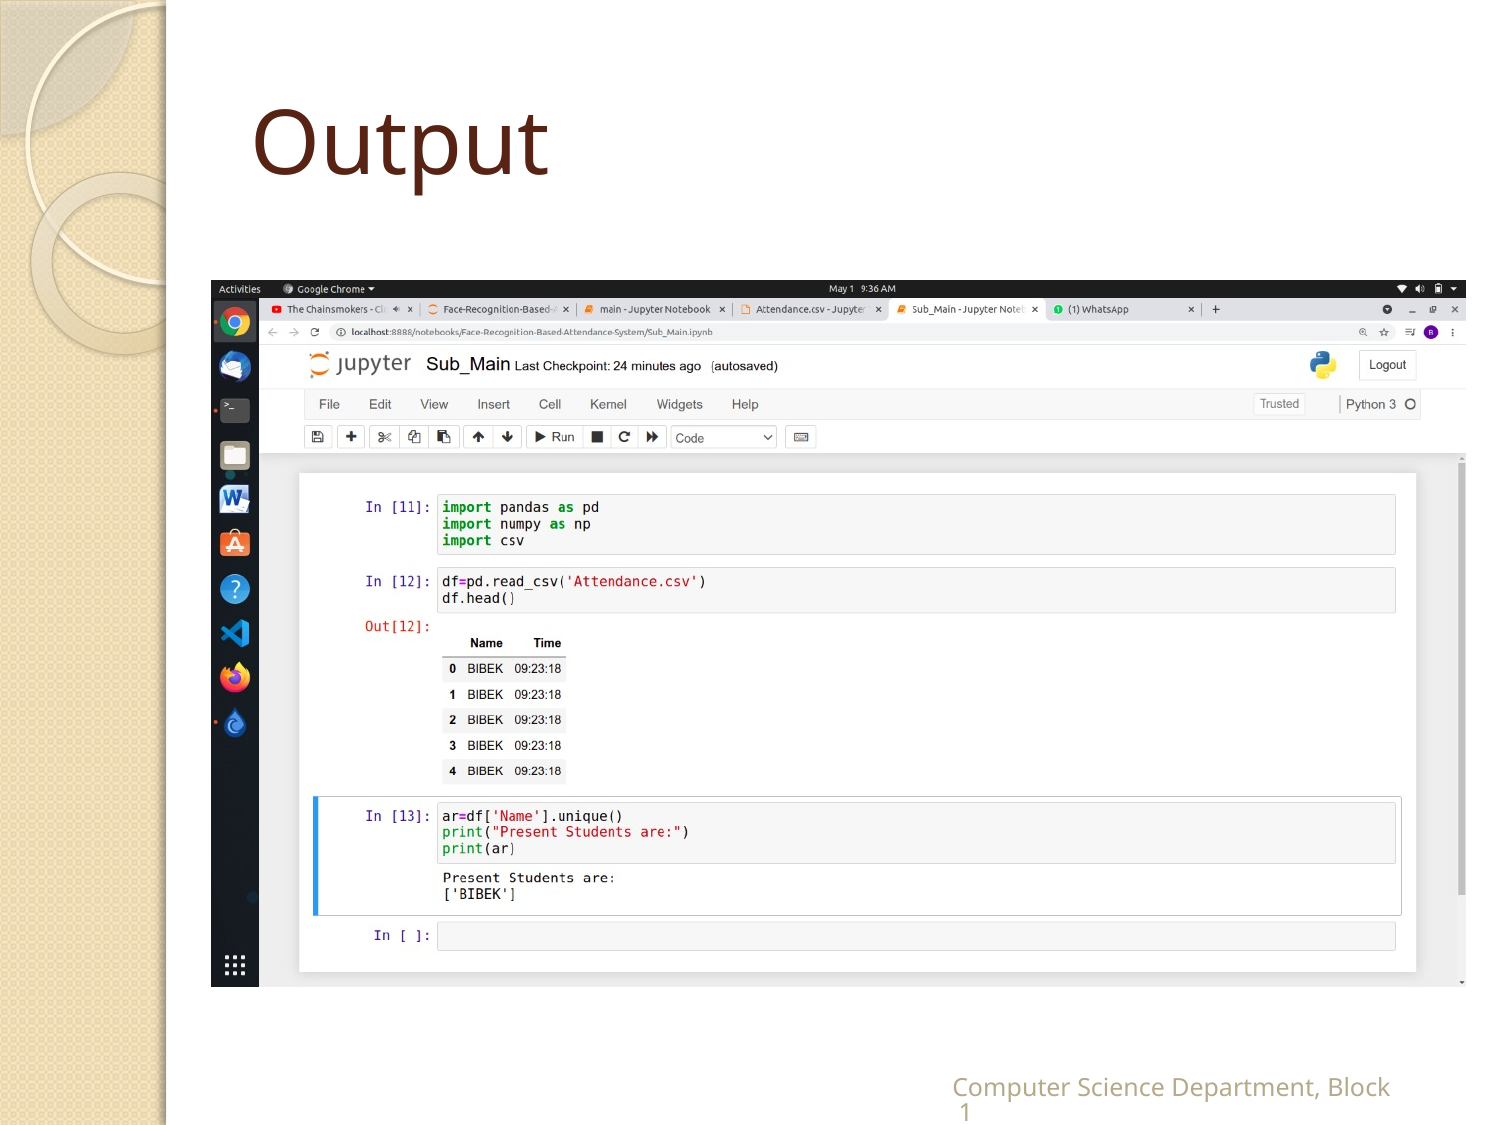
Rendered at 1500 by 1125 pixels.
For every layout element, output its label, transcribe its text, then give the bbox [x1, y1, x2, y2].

picture [211, 280, 1466, 987]
title Output [235, 45, 1466, 233]
footer Computer Science Department, Block 1 [937, 1034, 1413, 1113]
